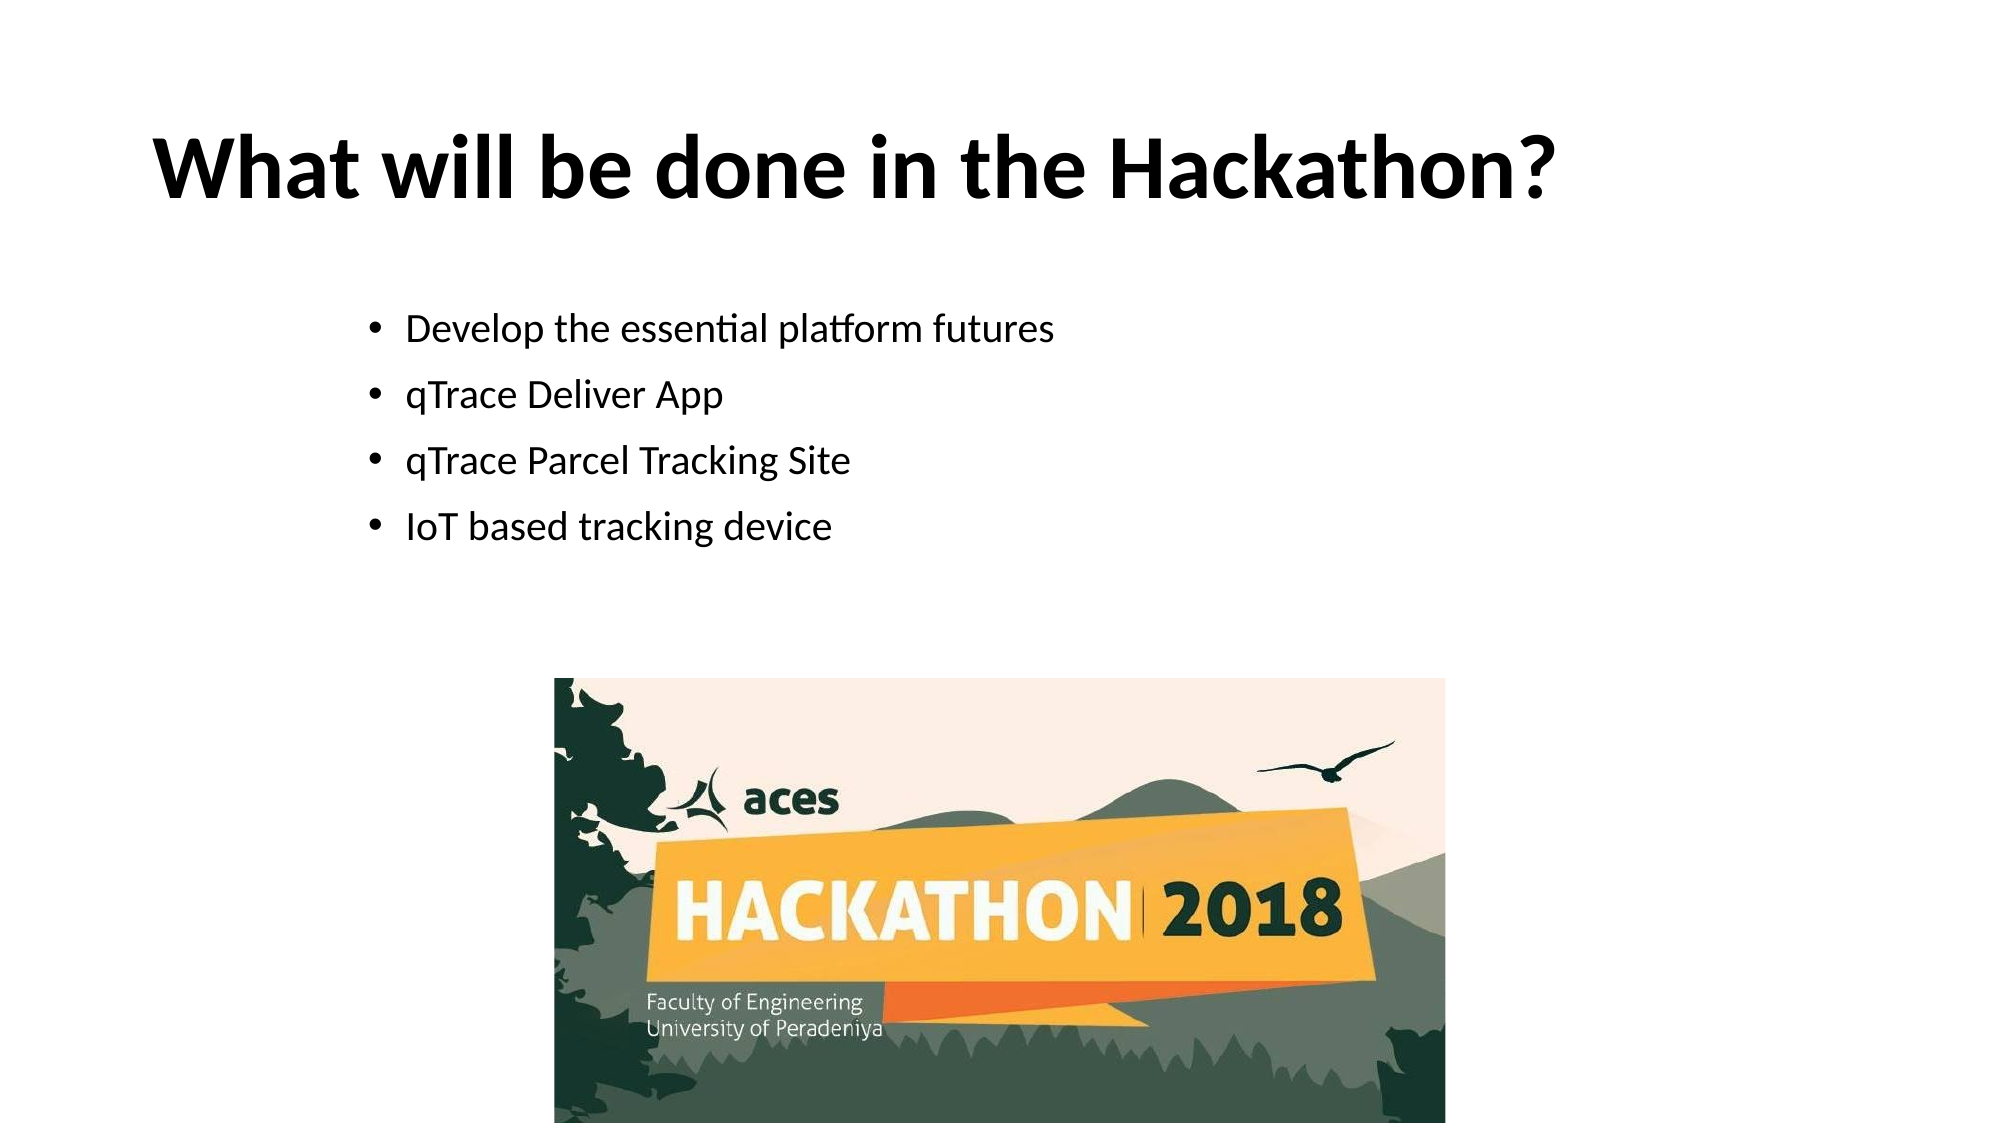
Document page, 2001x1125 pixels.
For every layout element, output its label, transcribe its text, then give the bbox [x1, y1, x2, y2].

title What will be done in the Hackathon? [137, 59, 1863, 278]
picture [554, 677, 1446, 1123]
list Develop the essential platform futures qTrace Deliver App qTrace Parcel Tracking Site IoT based tracking device [353, 299, 1647, 576]
